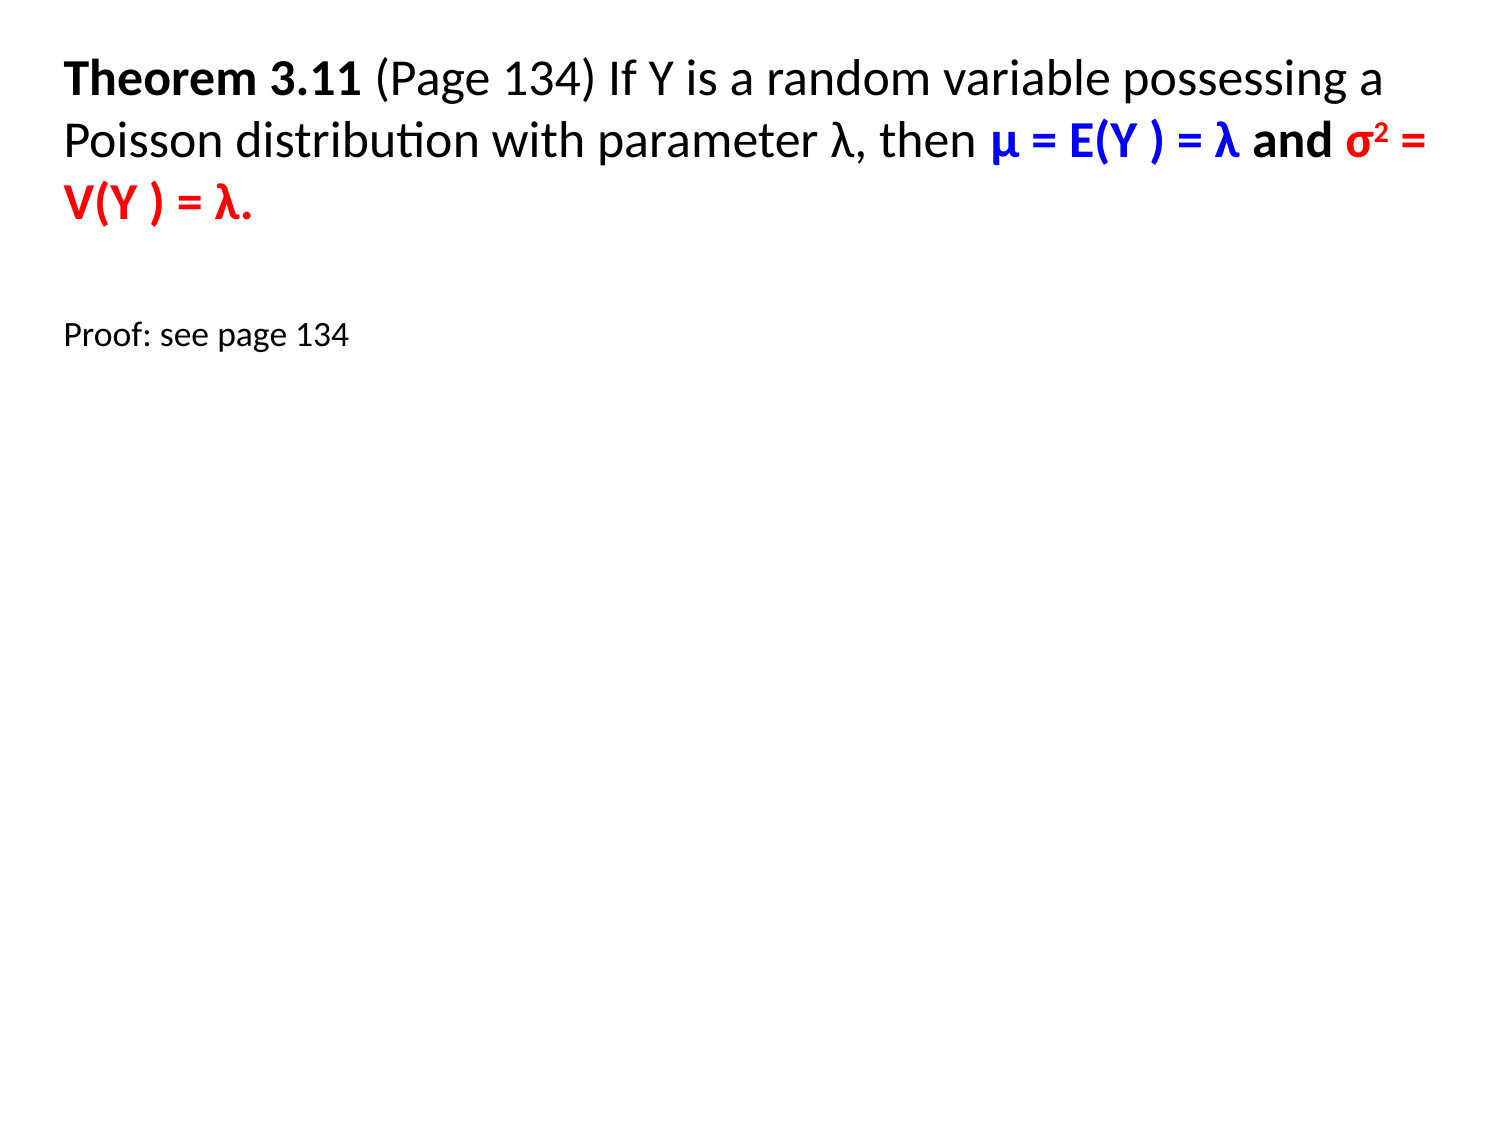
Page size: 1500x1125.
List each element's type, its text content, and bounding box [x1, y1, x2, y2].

list Theorem 3.11 (Page 134) If Y is a random variable possessing a Poisson distribution with parameter λ, then μ = E(Y ) = λ and σ2 = V(Y ) = λ. Proof: see page 134 [48, 35, 1464, 362]
